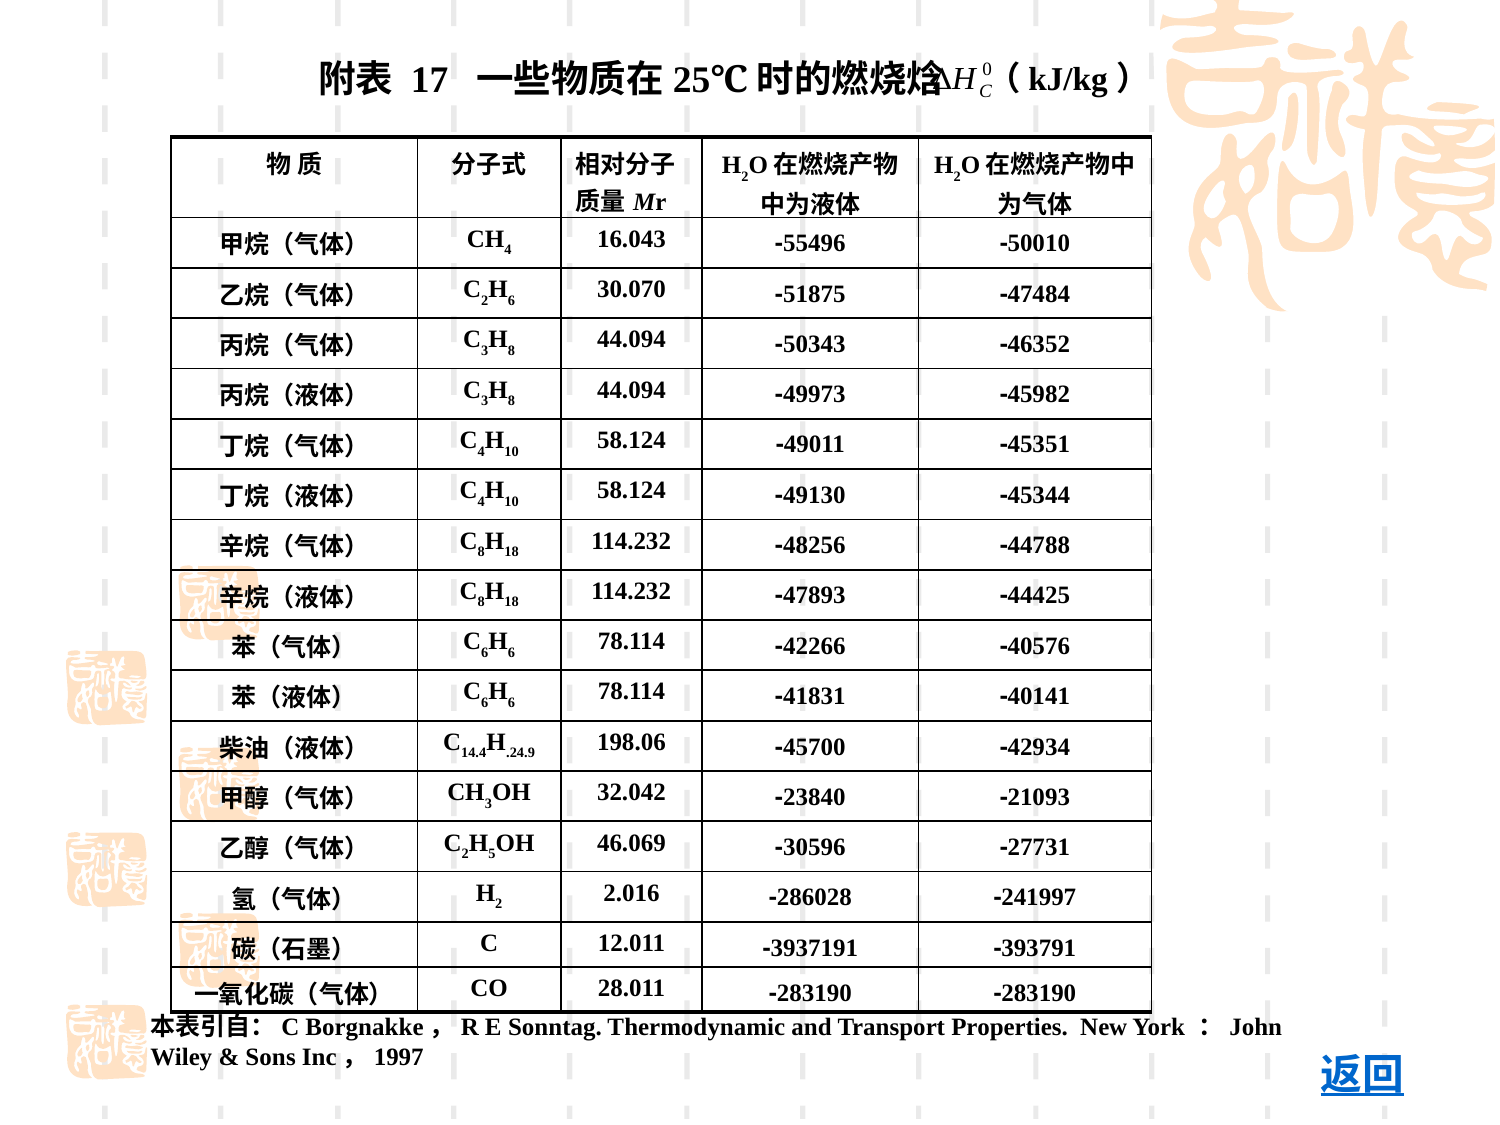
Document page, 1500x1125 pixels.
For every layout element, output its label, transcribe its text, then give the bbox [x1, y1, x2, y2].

table_cell 一氧化碳（气体） [172, 968, 417, 1003]
table_cell 乙烷（气体） [172, 269, 417, 317]
table_cell -40141 [919, 671, 1151, 720]
table_cell -27731 [919, 822, 1151, 871]
table_cell 12.011 [562, 923, 701, 966]
table_cell -55496 [703, 218, 918, 267]
table_cell -21093 [919, 772, 1151, 820]
table_cell 苯（液体） [172, 671, 417, 720]
text_box 本表引自：C Borgnakke，R E Sonntag. Thermodynamic and Transport Properties. New York ：John Wiley & Sons Inc，1997 [135, 1003, 1306, 1078]
table_cell C [418, 923, 560, 966]
table_cell C4H10 [418, 470, 560, 519]
table_cell 114.232 [562, 520, 701, 569]
table_cell 16.043 [562, 218, 701, 267]
table_cell 58.124 [562, 470, 701, 519]
table_cell -50343 [703, 319, 918, 368]
table_header 相对分子质量Mr [562, 139, 701, 217]
table_cell 32.042 [562, 772, 701, 820]
table_cell C2H5OH [418, 822, 560, 871]
table_cell -283190 [919, 968, 1151, 1003]
table_cell 辛烷（气体） [172, 520, 417, 569]
text_box （kJ/kg） [972, 49, 1164, 105]
table_header 物 质 [172, 139, 417, 217]
table_cell CH4 [418, 218, 560, 267]
table_cell 丁烷（气体） [172, 420, 417, 468]
table_cell C2H6 [418, 269, 560, 317]
table_cell -241997 [919, 872, 1151, 921]
table_cell 114.232 [562, 571, 701, 619]
table_cell C6H6 [418, 671, 560, 720]
table_cell 198.06 [562, 722, 701, 770]
table_cell -393791 [919, 923, 1151, 966]
table_cell -3937191 [703, 923, 918, 966]
table_cell -47893 [703, 571, 918, 619]
table_cell C4H10 [418, 420, 560, 468]
table_cell -49973 [703, 369, 918, 418]
table_cell -23840 [703, 772, 918, 820]
text_box 返回 [1305, 1040, 1420, 1116]
table_cell 78.114 [562, 621, 701, 669]
table_cell -45344 [919, 470, 1151, 519]
table_cell -30596 [703, 822, 918, 871]
table_cell -41831 [703, 671, 918, 720]
table_cell -44788 [919, 520, 1151, 569]
table_cell 2.016 [562, 872, 701, 921]
table_header 分子式 [418, 139, 560, 217]
table_cell 甲烷（气体） [172, 218, 417, 267]
table_cell -40576 [919, 621, 1151, 669]
table_cell -42934 [919, 722, 1151, 770]
table_cell -42266 [703, 621, 918, 669]
table_cell 44.094 [562, 369, 701, 418]
table_cell -49011 [703, 420, 918, 468]
table_cell -46352 [919, 319, 1151, 368]
table_cell C3H8 [418, 369, 560, 418]
table_cell 78.114 [562, 671, 701, 720]
table_cell C8H18 [418, 571, 560, 619]
table_cell -47484 [919, 269, 1151, 317]
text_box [926, 54, 999, 106]
table_cell -283190 [703, 968, 918, 1003]
table_cell CH3OH [418, 772, 560, 820]
table_cell 乙醇（气体） [172, 822, 417, 871]
table_cell C3H8 [418, 319, 560, 368]
table_cell 28.011 [562, 968, 701, 1003]
table_cell -45982 [919, 369, 1151, 418]
table_cell -45700 [703, 722, 918, 770]
table_cell 碳（石墨） [172, 923, 417, 966]
table_cell -51875 [703, 269, 918, 317]
table_cell C14.4H.24.9 [418, 722, 560, 770]
table_cell -286028 [703, 872, 918, 921]
table_cell -49130 [703, 470, 918, 519]
table_cell 柴油（液体） [172, 722, 417, 770]
table_cell 丙烷（气体） [172, 319, 417, 368]
table_cell -50010 [919, 218, 1151, 267]
table_cell 58.124 [562, 420, 701, 468]
table_cell 辛烷（液体） [172, 571, 417, 619]
table_cell C6H6 [418, 621, 560, 669]
table_cell 丁烷（液体） [172, 470, 417, 519]
table_cell 44.094 [562, 319, 701, 368]
text_box 附表 17 一些物质在25℃时的燃烧焓 [303, 47, 960, 108]
table_cell -44425 [919, 571, 1151, 619]
table_cell 30.070 [562, 269, 701, 317]
table_cell 氢（气体） [172, 872, 417, 921]
table_cell -48256 [703, 520, 918, 569]
table_cell 丙烷（液体） [172, 369, 417, 418]
table_cell CO [418, 968, 560, 1003]
table_cell 46.069 [562, 822, 701, 871]
table_header H2O在燃烧产物中 为气体 [919, 139, 1151, 217]
table_cell C8H18 [418, 520, 560, 569]
table_cell 苯（气体） [172, 621, 417, 669]
table_cell H2 [418, 872, 560, 921]
table_header H2O在燃烧产物中为液体 [703, 139, 918, 217]
table_cell 甲醇（气体） [172, 772, 417, 820]
table_cell -45351 [919, 420, 1151, 468]
